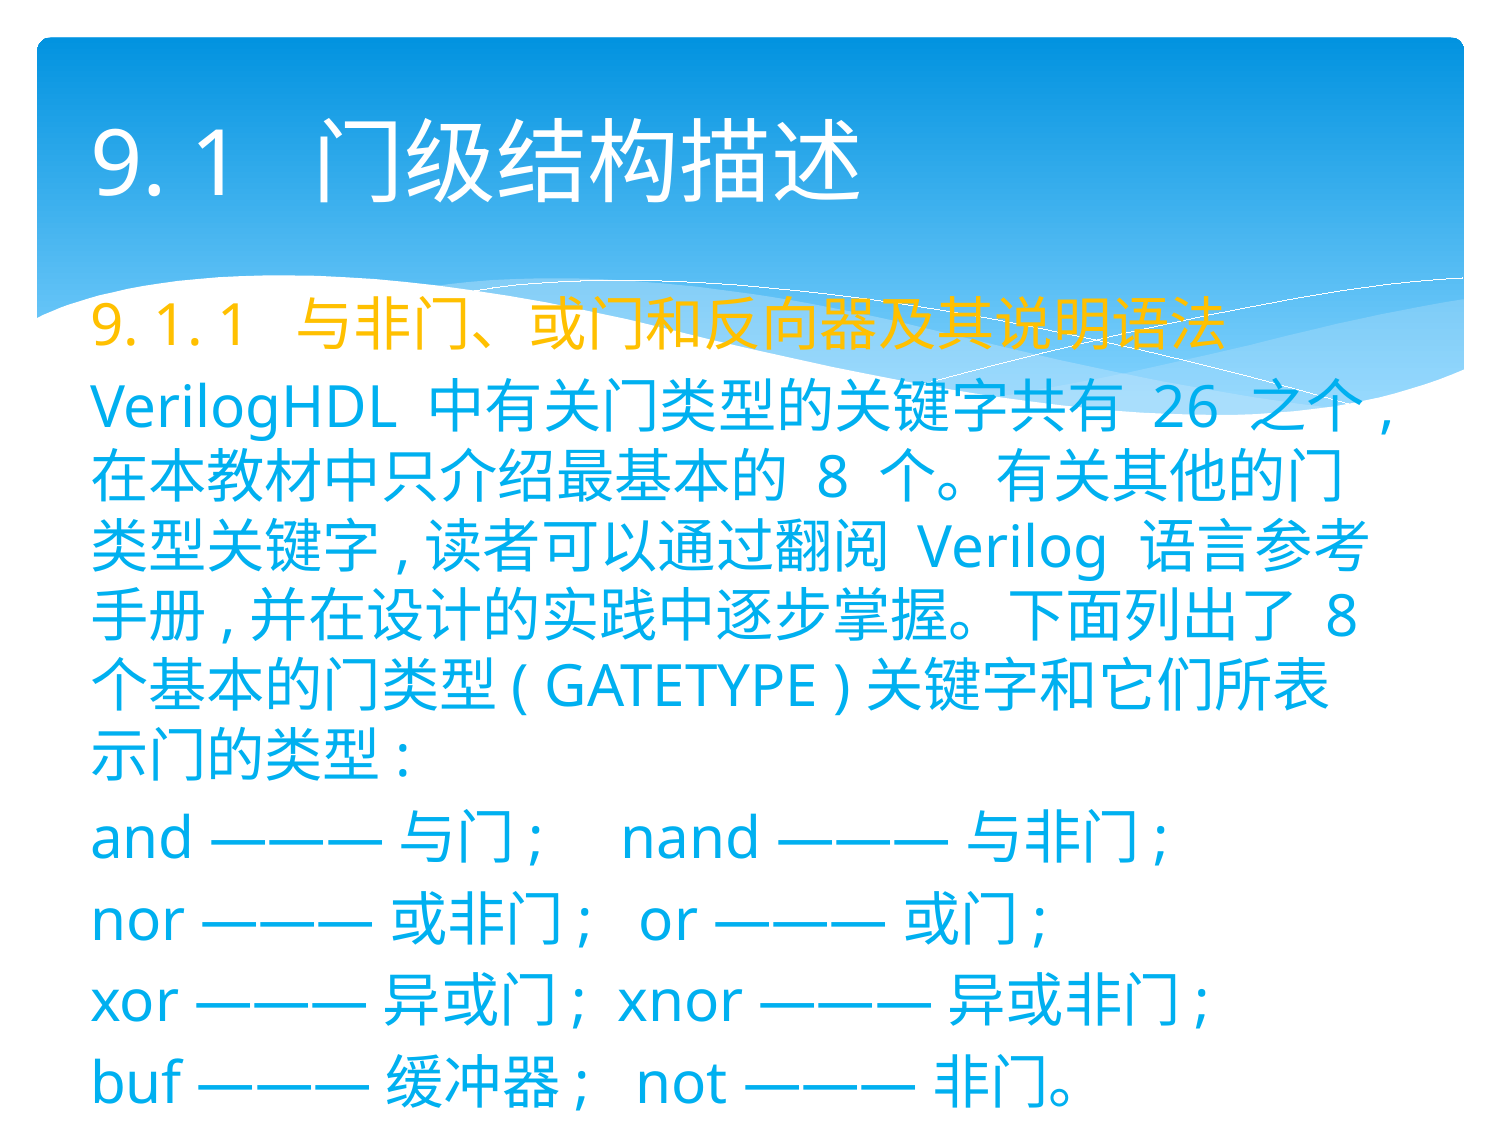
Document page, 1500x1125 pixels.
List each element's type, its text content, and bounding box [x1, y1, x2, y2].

list 9. 1. 1 与非门、或门和反向器及其说明语法 VerilogHDL 中有关门类型的关键字共有 26 之个,在本教材中只介绍最基本的 8 个。有关其他的门类型关键字,读者可以通过翻阅 Verilog 语言参考手册,并在设计的实践中逐步掌握。下面列出了 8 个基本的门类型( GATETYPE )关键字和它们所表示门的类型: and ———与门; nand ———与非门; nor ———或非门; or ———或门; xor ———异或门; xnor ———异或非门; buf ———缓冲器; not ———非门。 [75, 279, 1404, 846]
title 9. 1 门级结构描述 [75, 55, 1425, 261]
